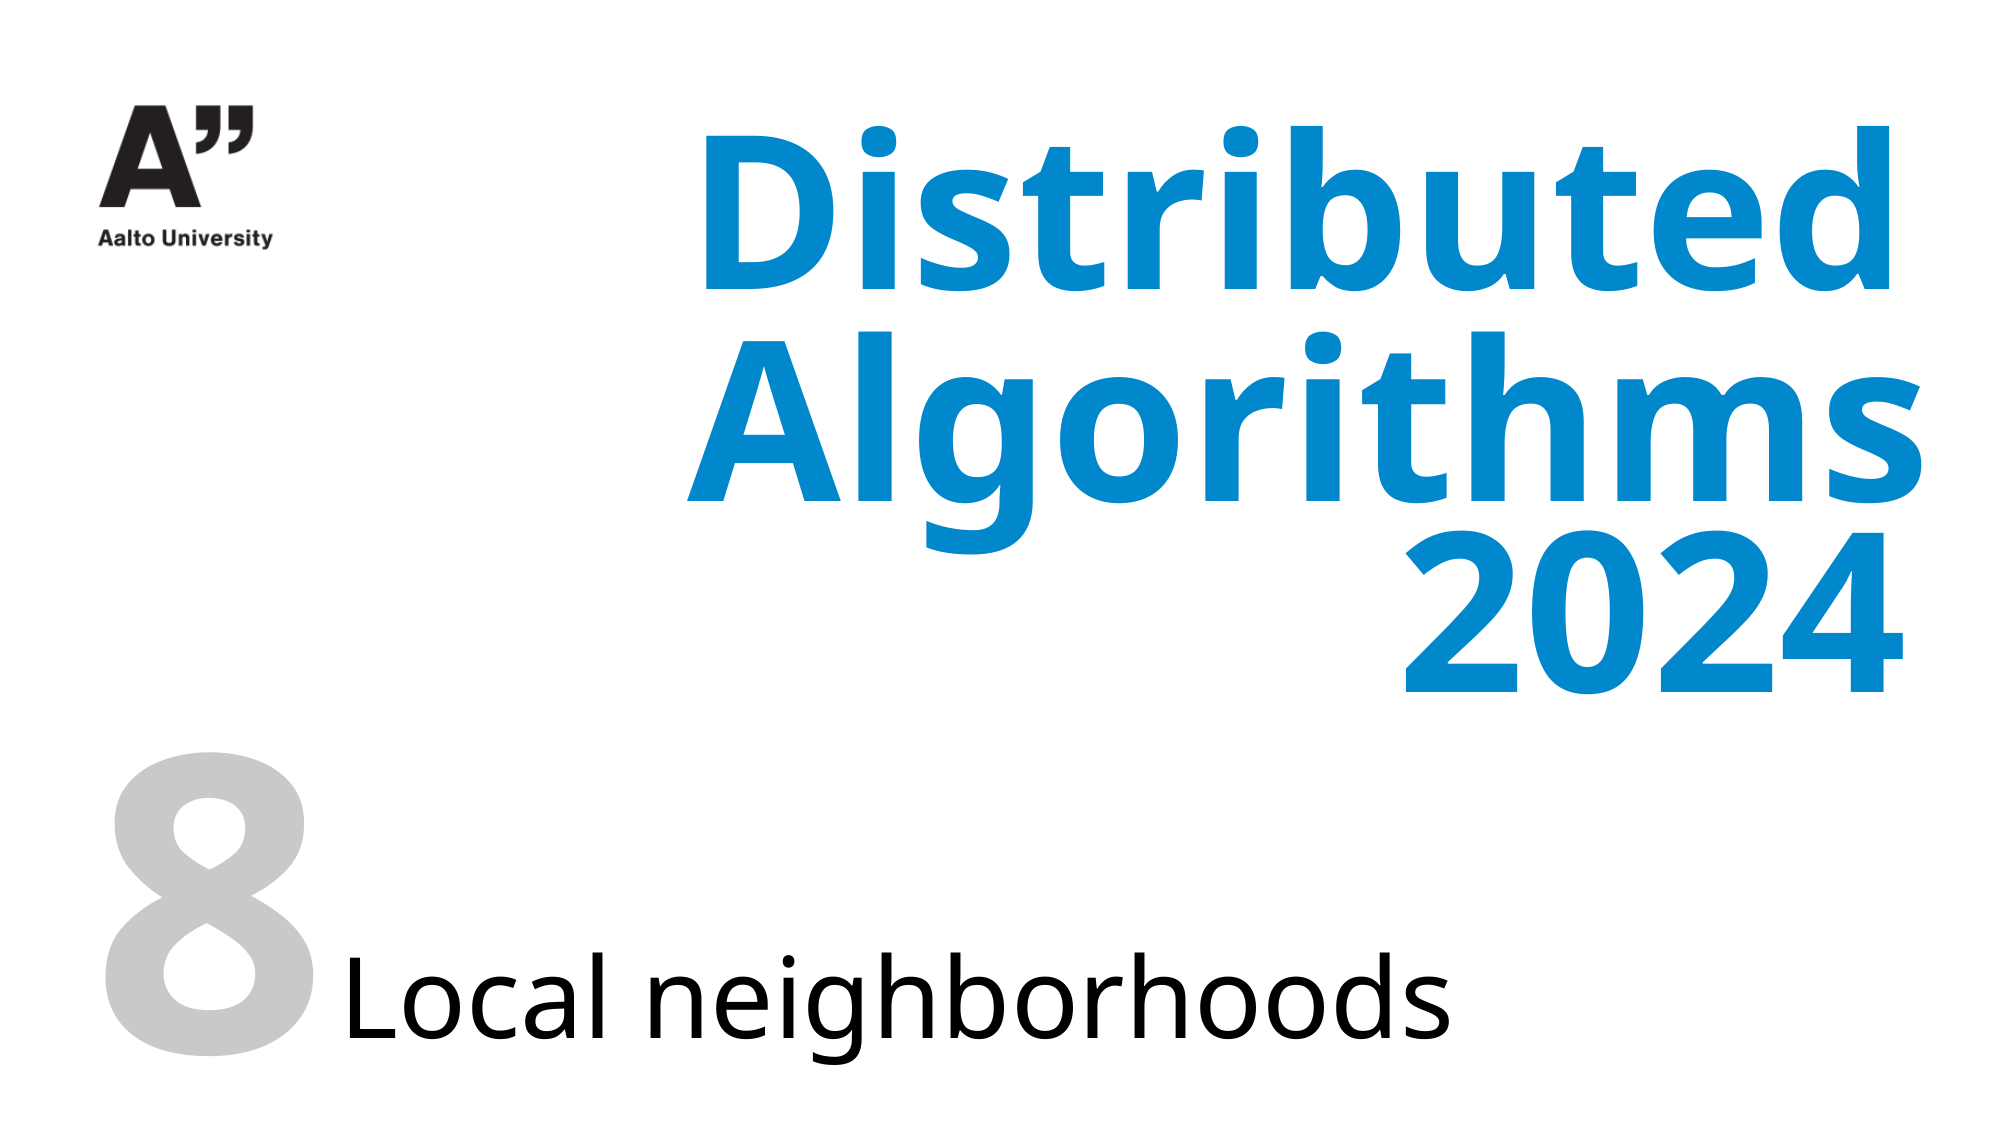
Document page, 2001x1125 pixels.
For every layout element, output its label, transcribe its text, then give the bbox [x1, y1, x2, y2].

text_box 2024 [1397, 499, 1852, 712]
picture [0, 3, 373, 350]
text_box Local neighborhoods [339, 690, 1913, 1063]
text_box 8 [91, 694, 288, 1081]
title Distributed Algorithms [687, 21, 1972, 545]
